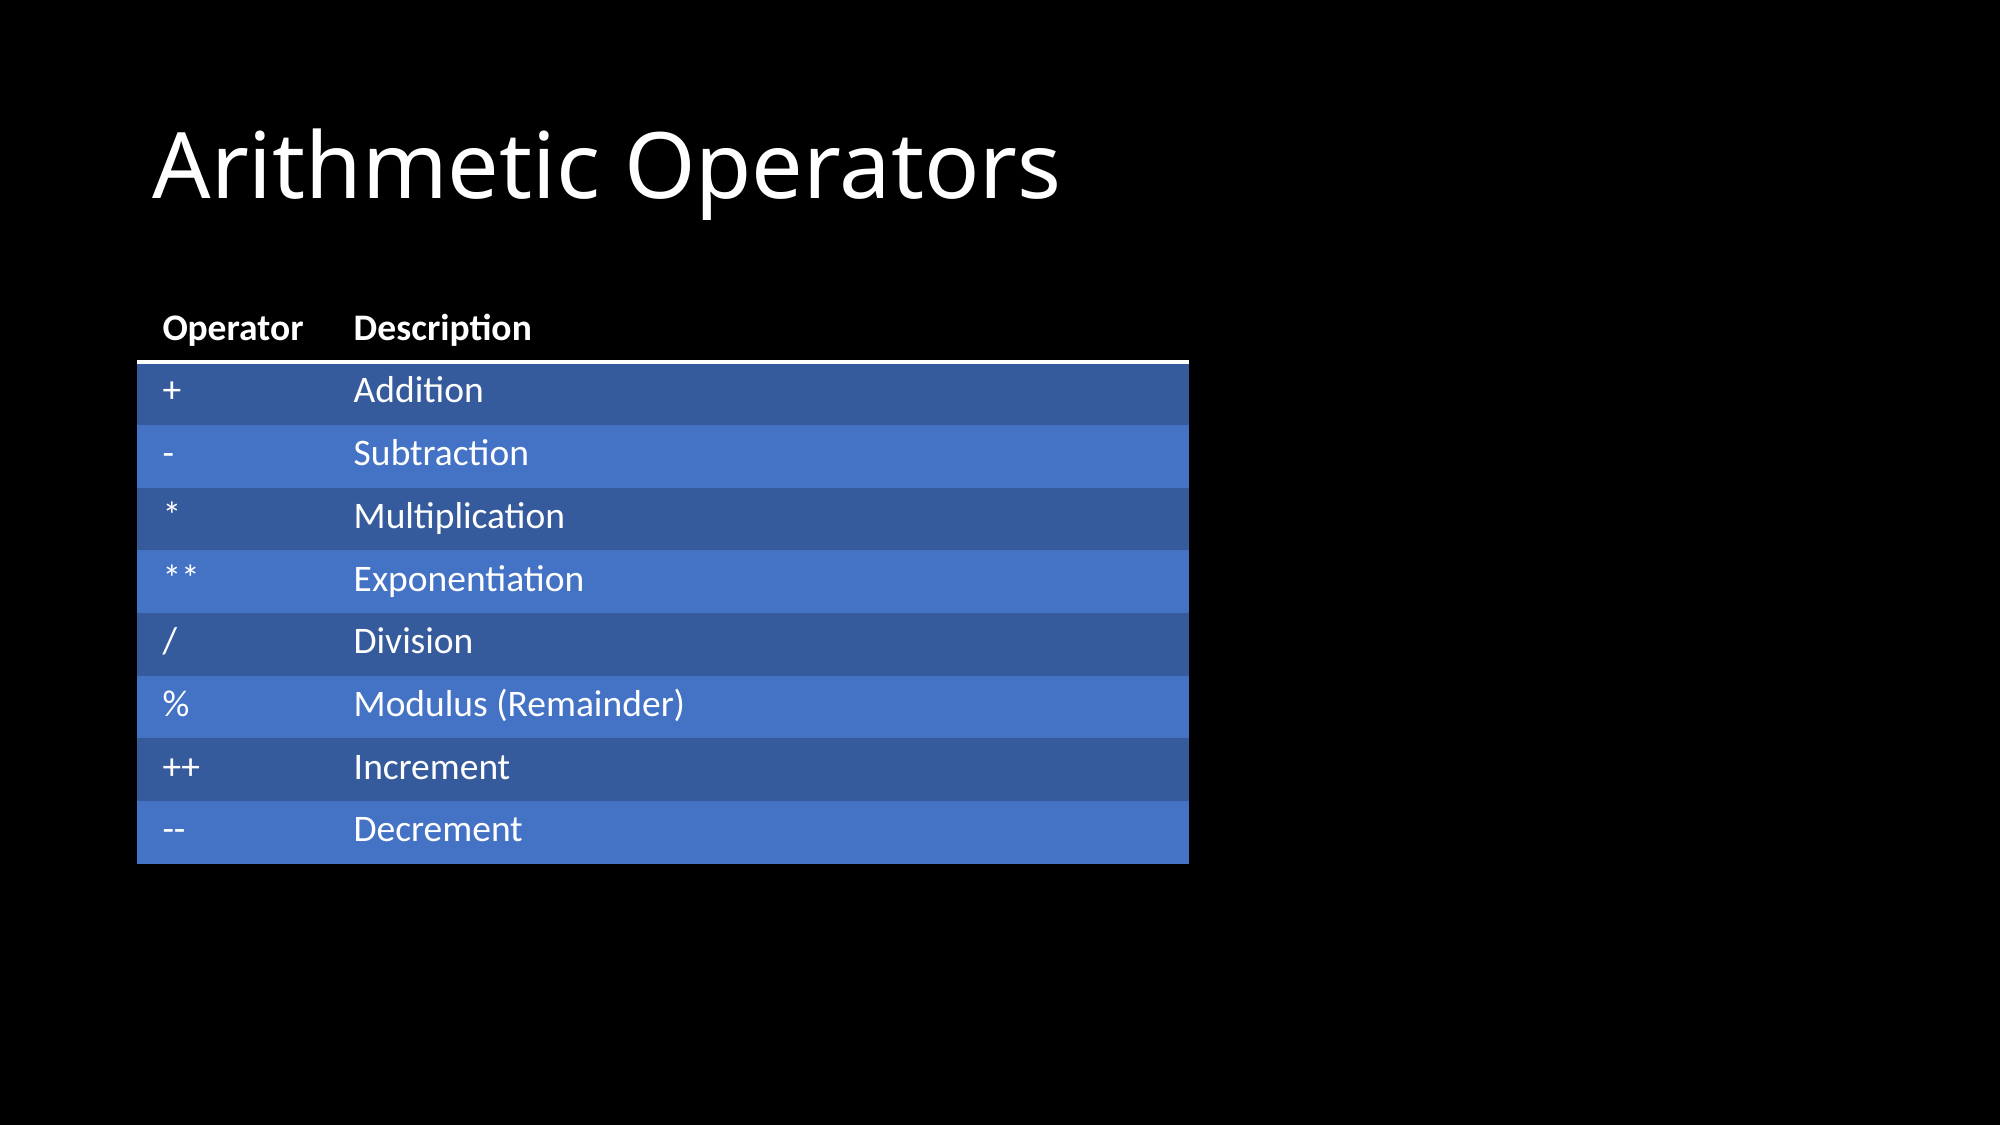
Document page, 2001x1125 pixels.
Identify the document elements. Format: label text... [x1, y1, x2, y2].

table_cell * [137, 488, 341, 550]
table_cell ++ [137, 738, 341, 801]
table_header Operator [137, 299, 341, 360]
table_cell Subtraction [341, 425, 1189, 488]
table_cell Modulus (Remainder) [341, 676, 1189, 738]
table_cell / [137, 613, 341, 676]
table_cell Decrement [341, 801, 1189, 864]
table_cell - [137, 425, 341, 488]
title Arithmetic Operators [137, 59, 1863, 278]
table_header Description [341, 299, 1189, 360]
table_cell % [137, 676, 341, 738]
table_cell ** [137, 550, 341, 613]
table_cell Division [341, 613, 1189, 676]
table_cell Increment [341, 738, 1189, 801]
table_cell + [137, 364, 341, 425]
table_cell Multiplication [341, 488, 1189, 550]
table_cell Exponentiation [341, 550, 1189, 613]
table_cell Addition [341, 364, 1189, 425]
table_cell -- [137, 801, 341, 864]
